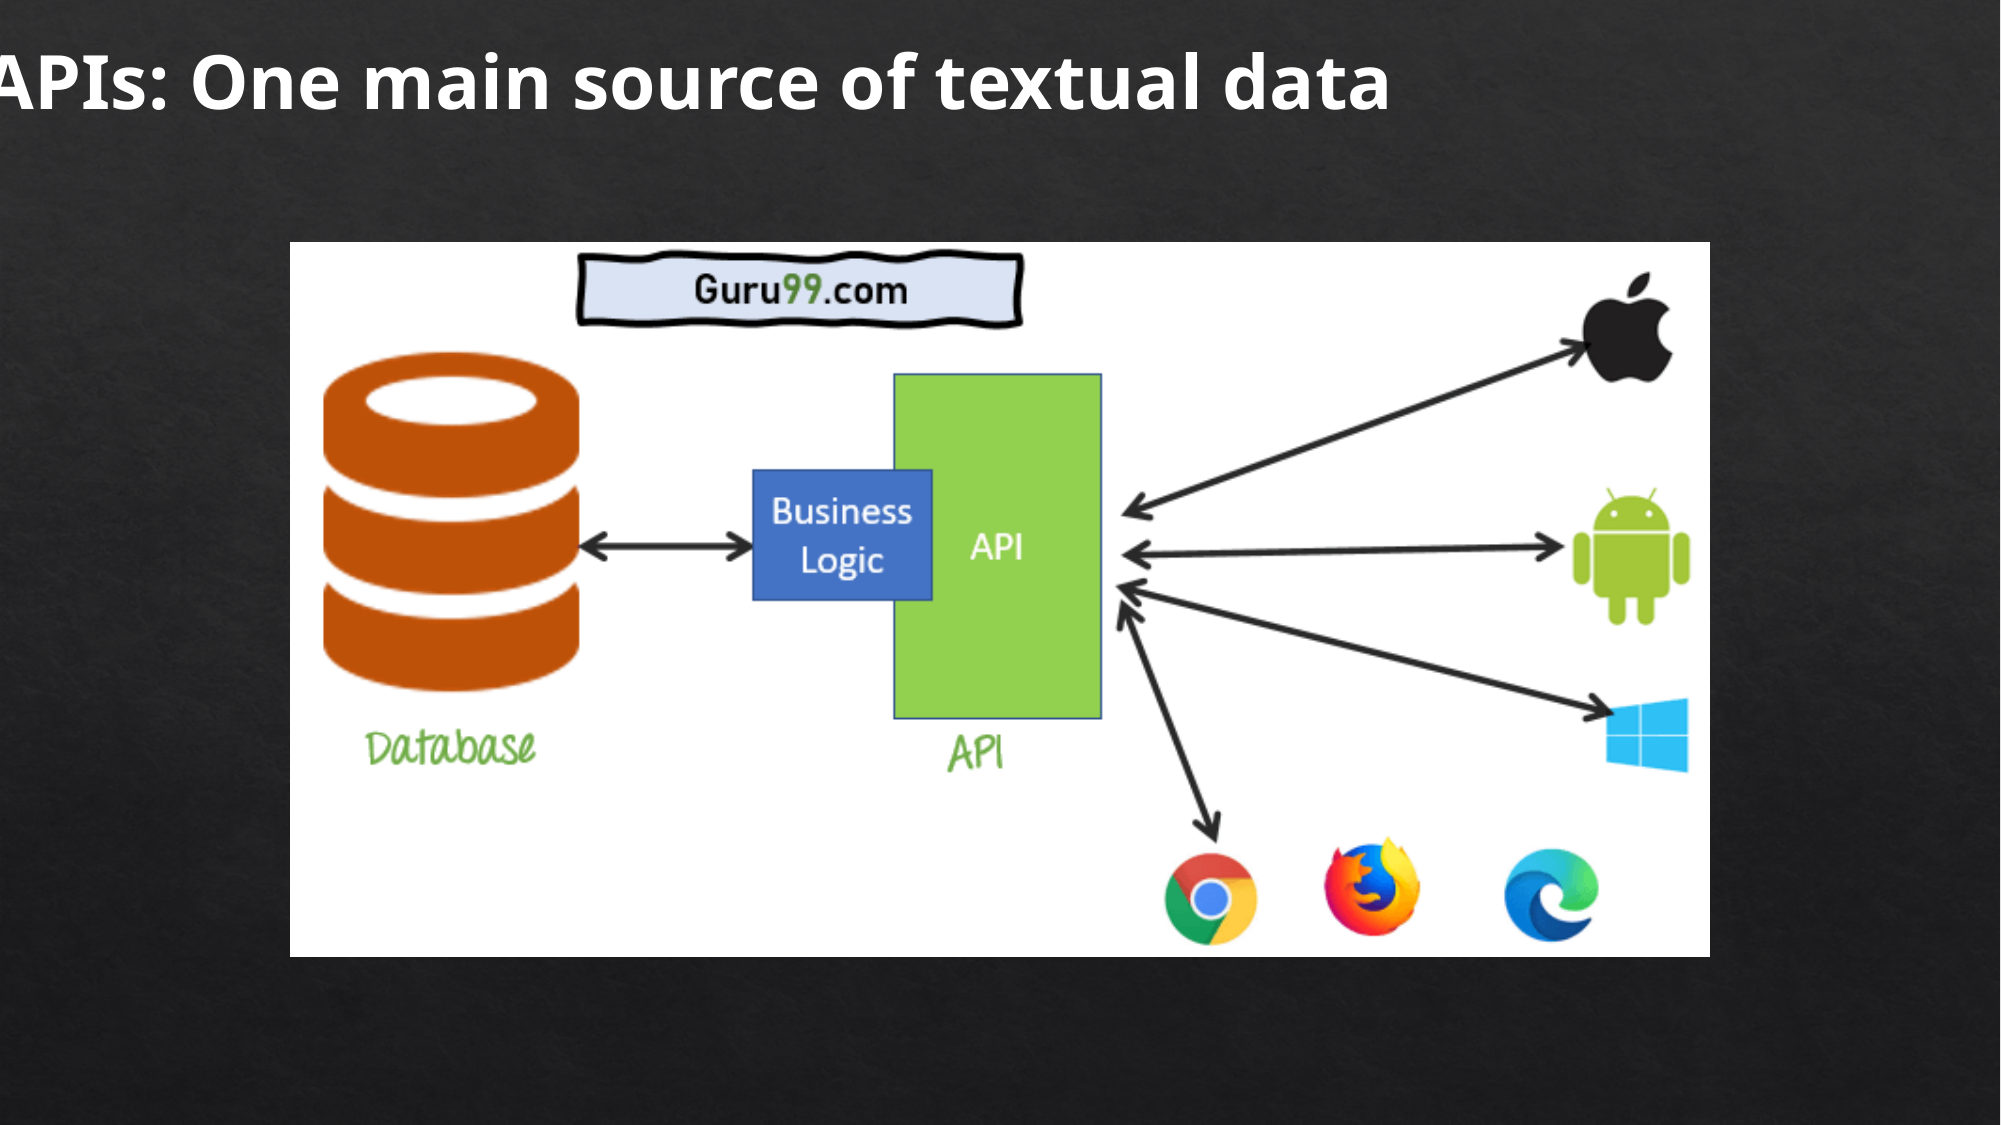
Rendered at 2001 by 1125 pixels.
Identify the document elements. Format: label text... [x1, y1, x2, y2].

text_box APIs: One main source of textual data [0, 27, 1409, 133]
picture [290, 241, 1710, 957]
